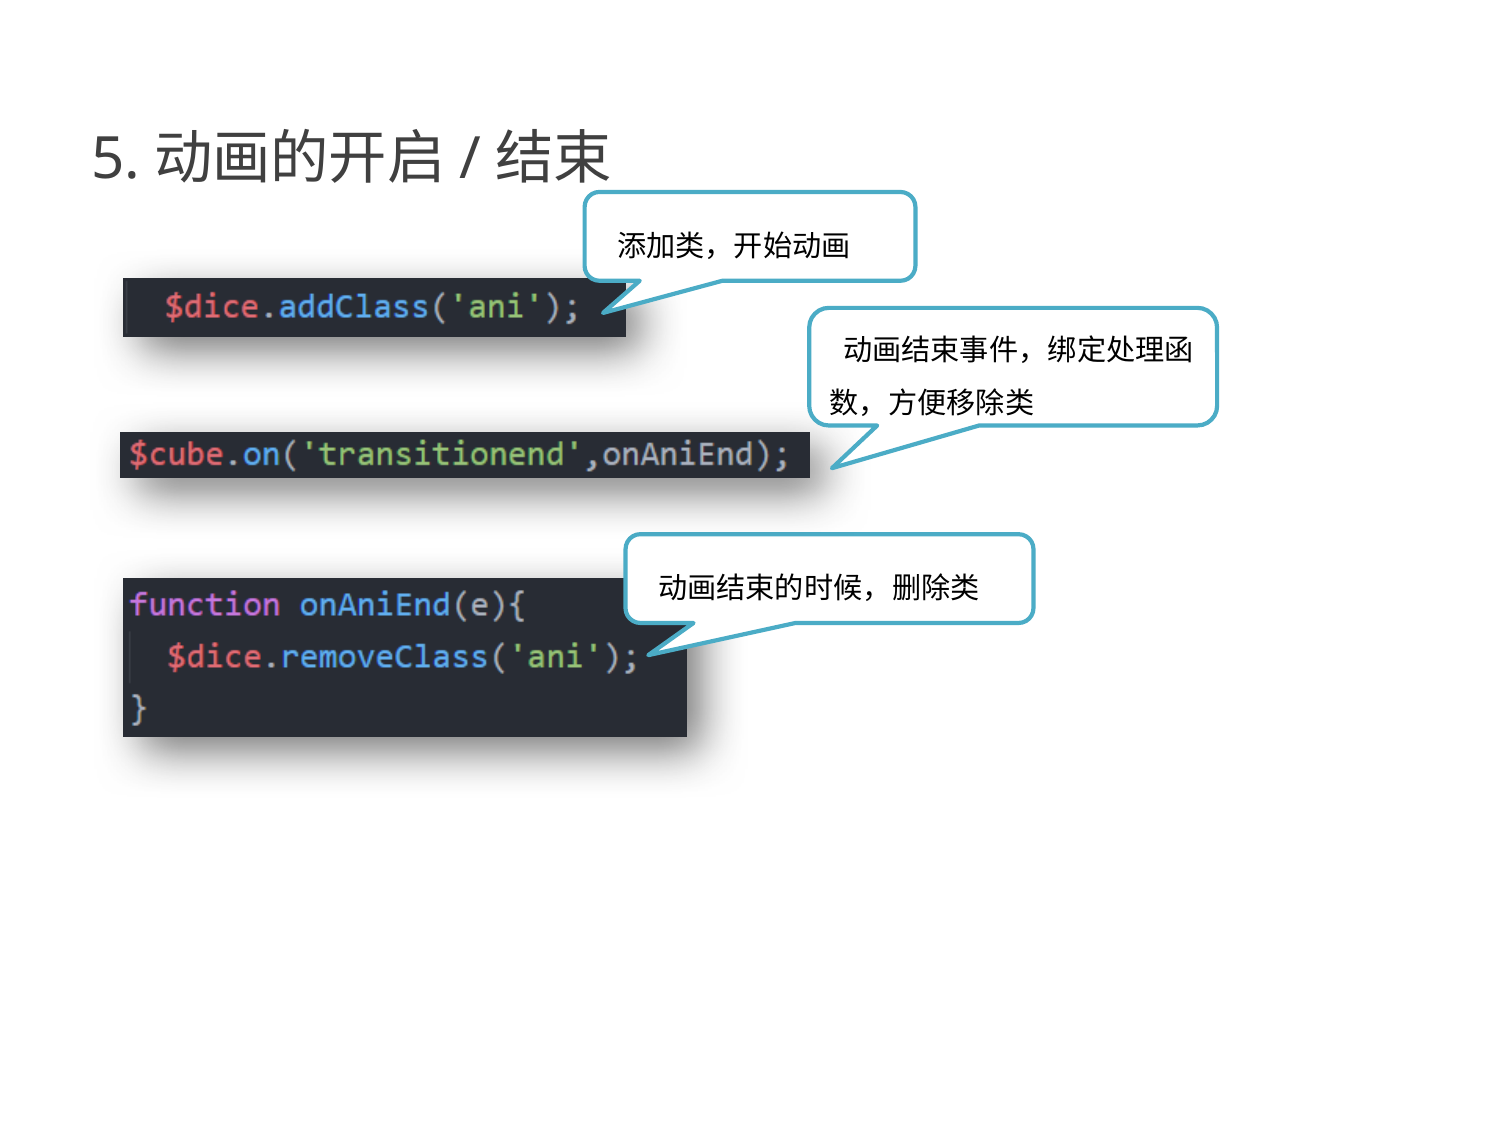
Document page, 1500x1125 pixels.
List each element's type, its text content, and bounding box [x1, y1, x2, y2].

picture [123, 278, 626, 337]
text_box 添加类，开始动画 [582, 189, 918, 308]
text_box 动画结束的时候，删除类 [623, 532, 1036, 648]
picture [119, 432, 810, 479]
picture [123, 578, 687, 737]
text_box 5.动画的开启/结束 [76, 78, 1258, 198]
text_box 动画结束事件，绑定处理函数，方便移除类 [807, 305, 1220, 471]
